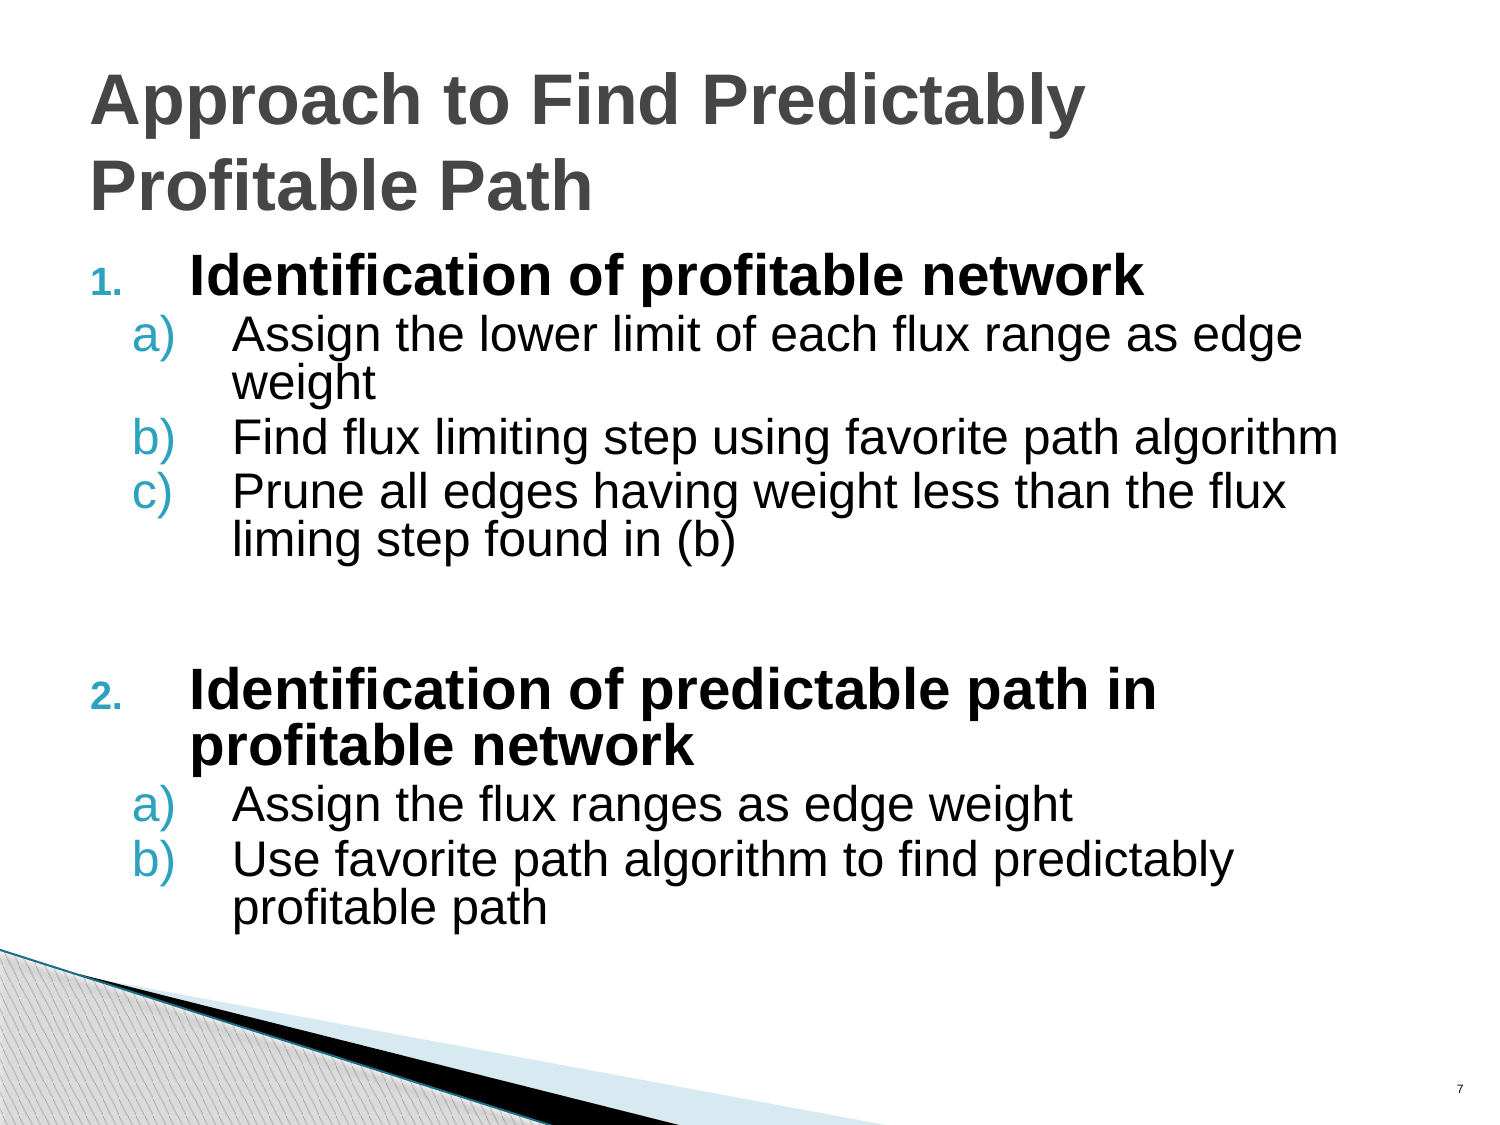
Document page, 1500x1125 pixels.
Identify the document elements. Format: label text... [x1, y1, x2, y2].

list Identification of profitable network Assign the lower limit of each flux range as edge weight Find flux limiting step using favorite path algorithm Prune all edges having weight less than the flux liming step found in (b) Identification of predictable path in profitable network Assign the flux ranges as edge weight Use favorite path algorithm to find predictably profitable path [74, 242, 1426, 986]
slide_number 7 [1418, 1051, 1479, 1112]
title Approach to Find Predictably Profitable Path [75, 45, 1425, 233]
